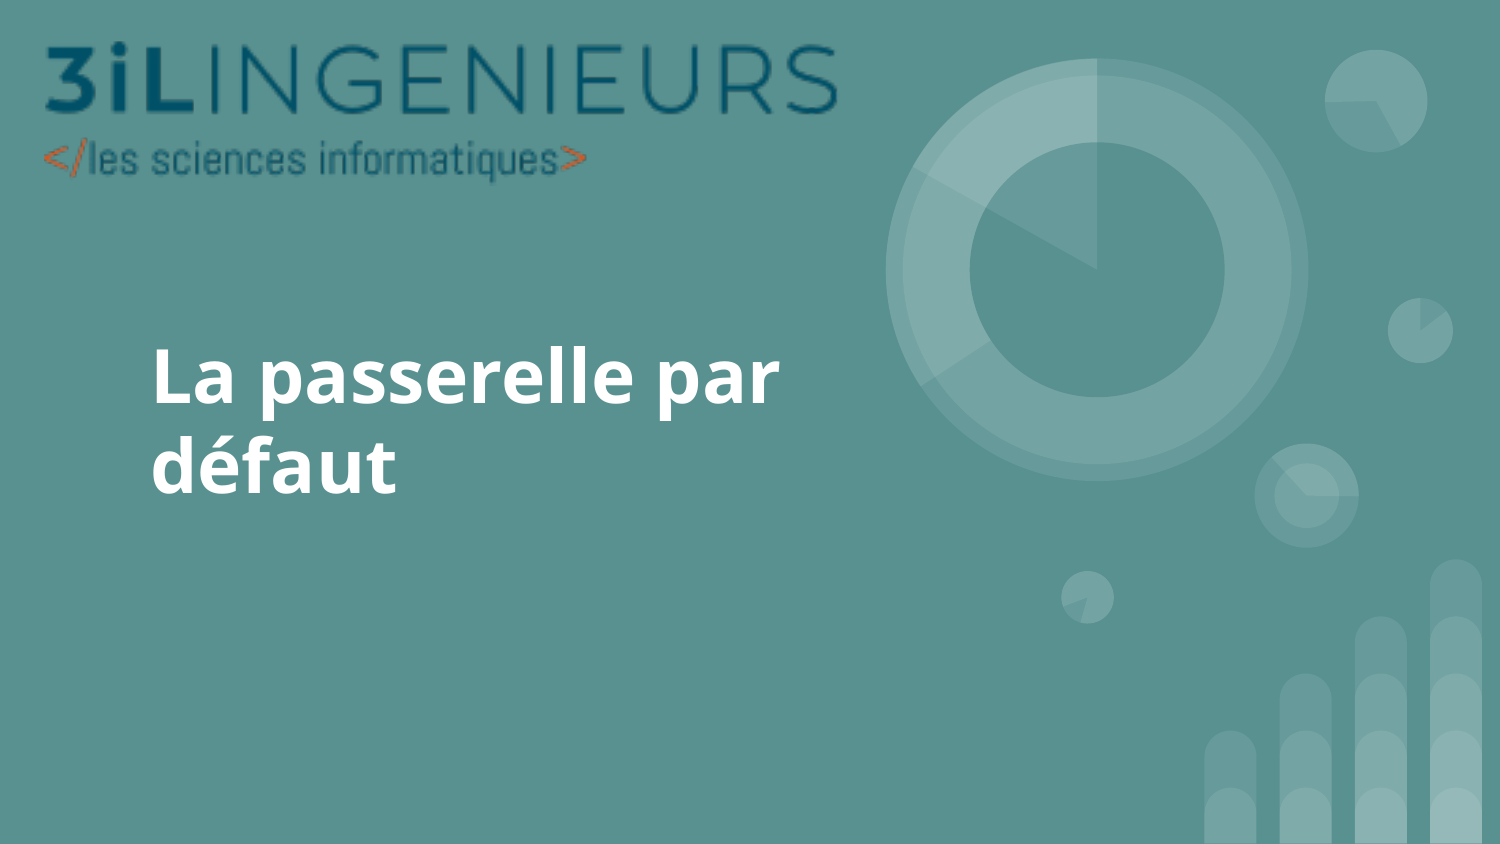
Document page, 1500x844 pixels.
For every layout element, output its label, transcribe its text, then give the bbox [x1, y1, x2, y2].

title La passerelle par défaut [135, 264, 834, 572]
picture [43, 40, 840, 186]
